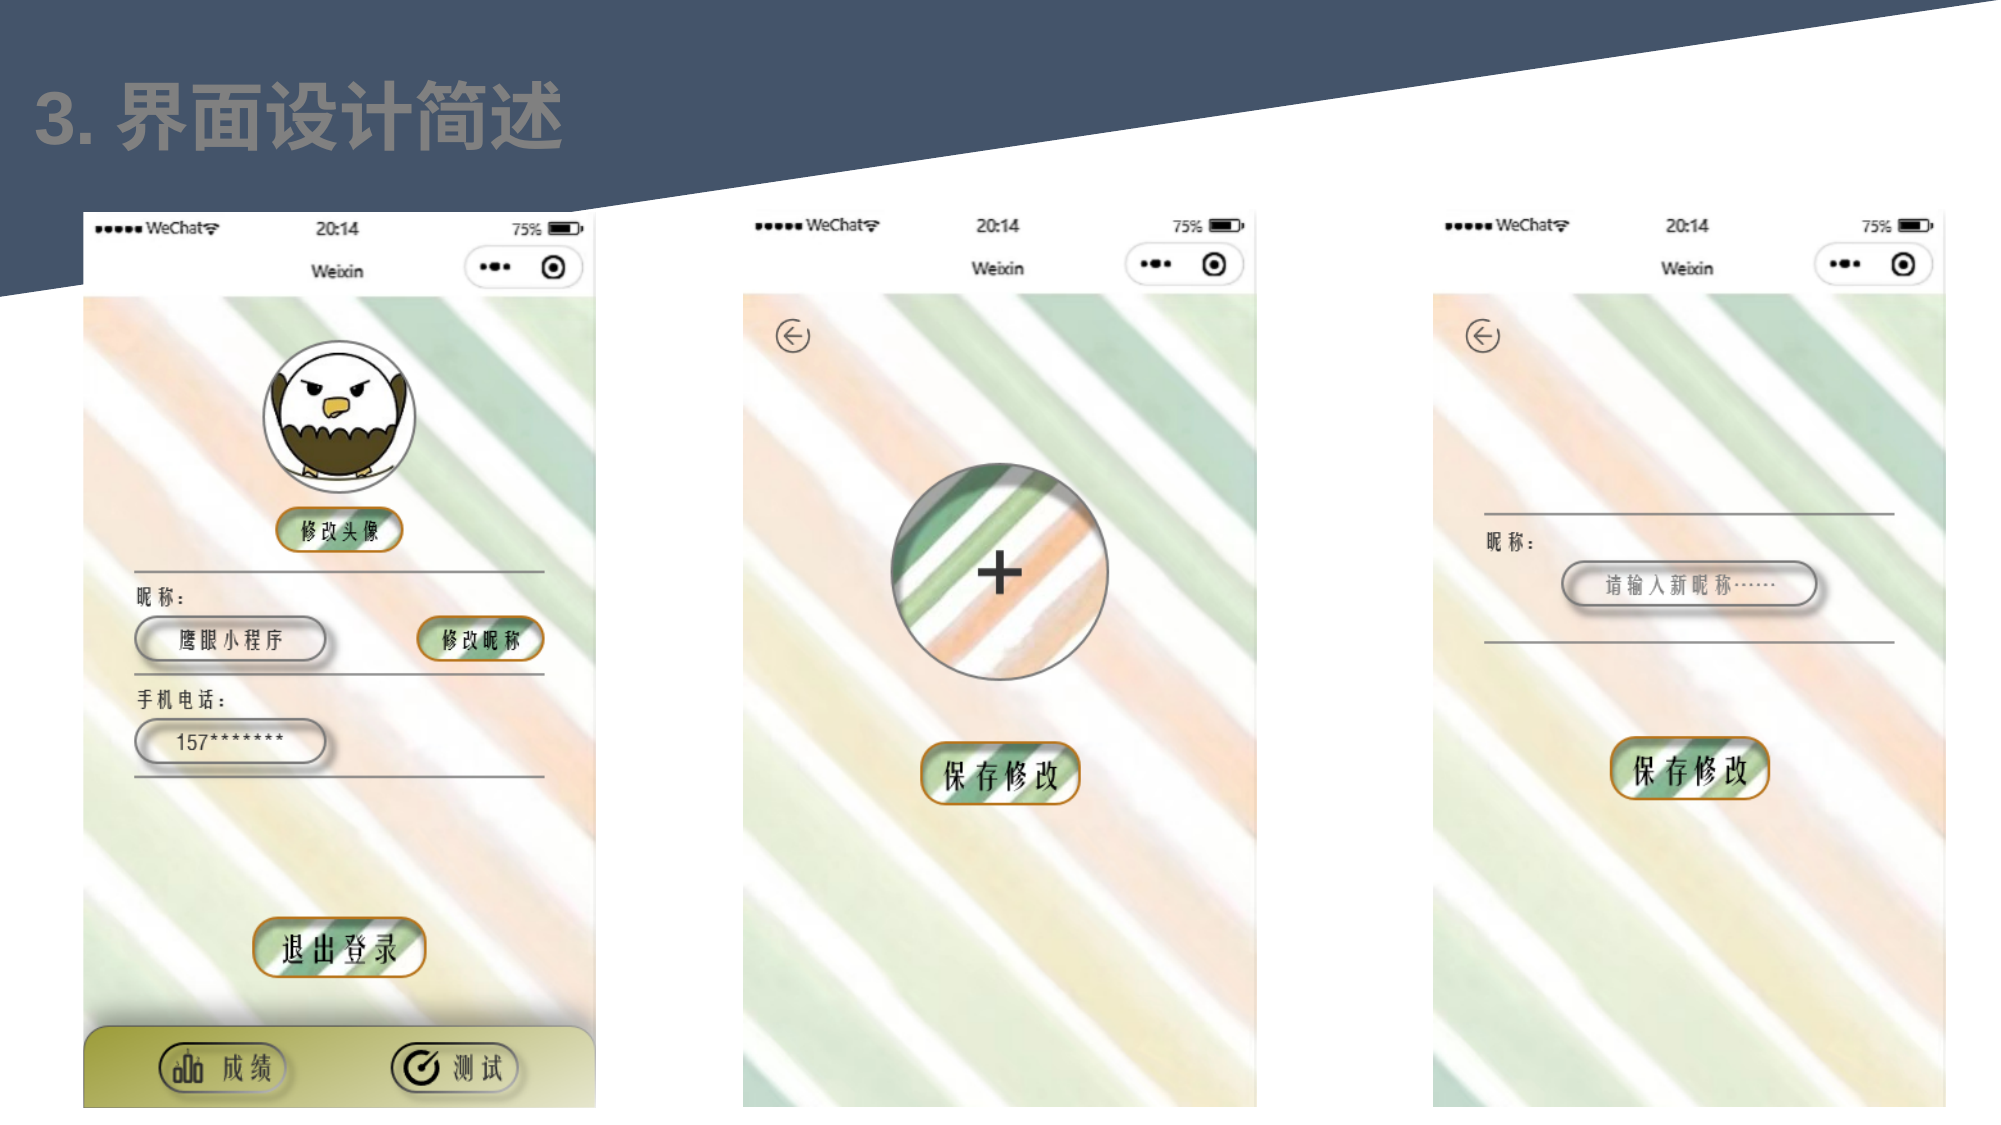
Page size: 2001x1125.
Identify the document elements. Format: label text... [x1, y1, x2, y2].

picture [1433, 209, 1946, 1107]
text_box [0, 0, 1998, 297]
picture [743, 209, 1257, 1107]
picture [83, 212, 596, 1108]
text_box 3.界面设计简述 [0, 62, 701, 168]
